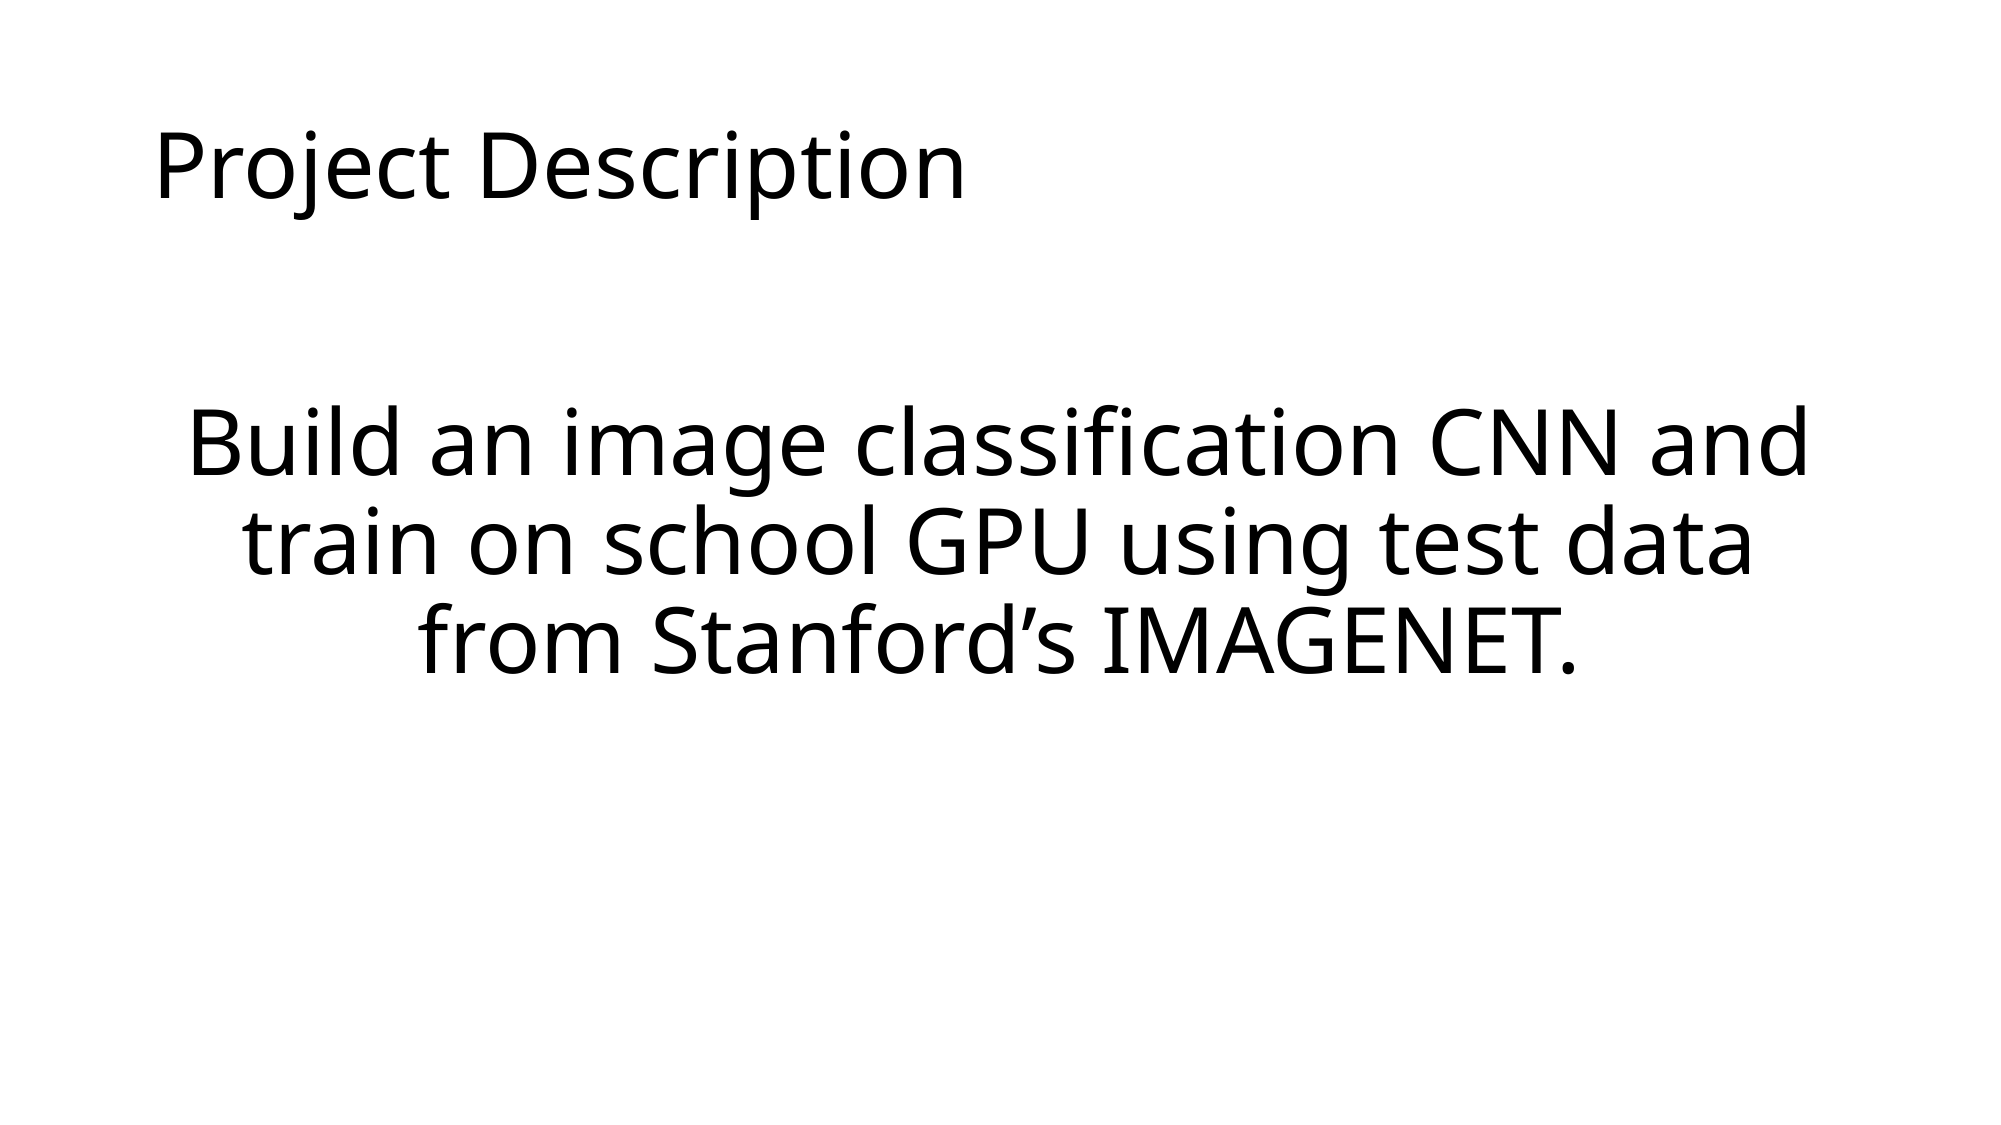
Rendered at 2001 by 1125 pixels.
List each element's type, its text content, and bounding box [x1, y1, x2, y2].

text_box Build an image classification CNN and train on school GPU using test data from Stanford’s IMAGENET. [137, 277, 1863, 813]
title Project Description [137, 59, 1863, 277]
